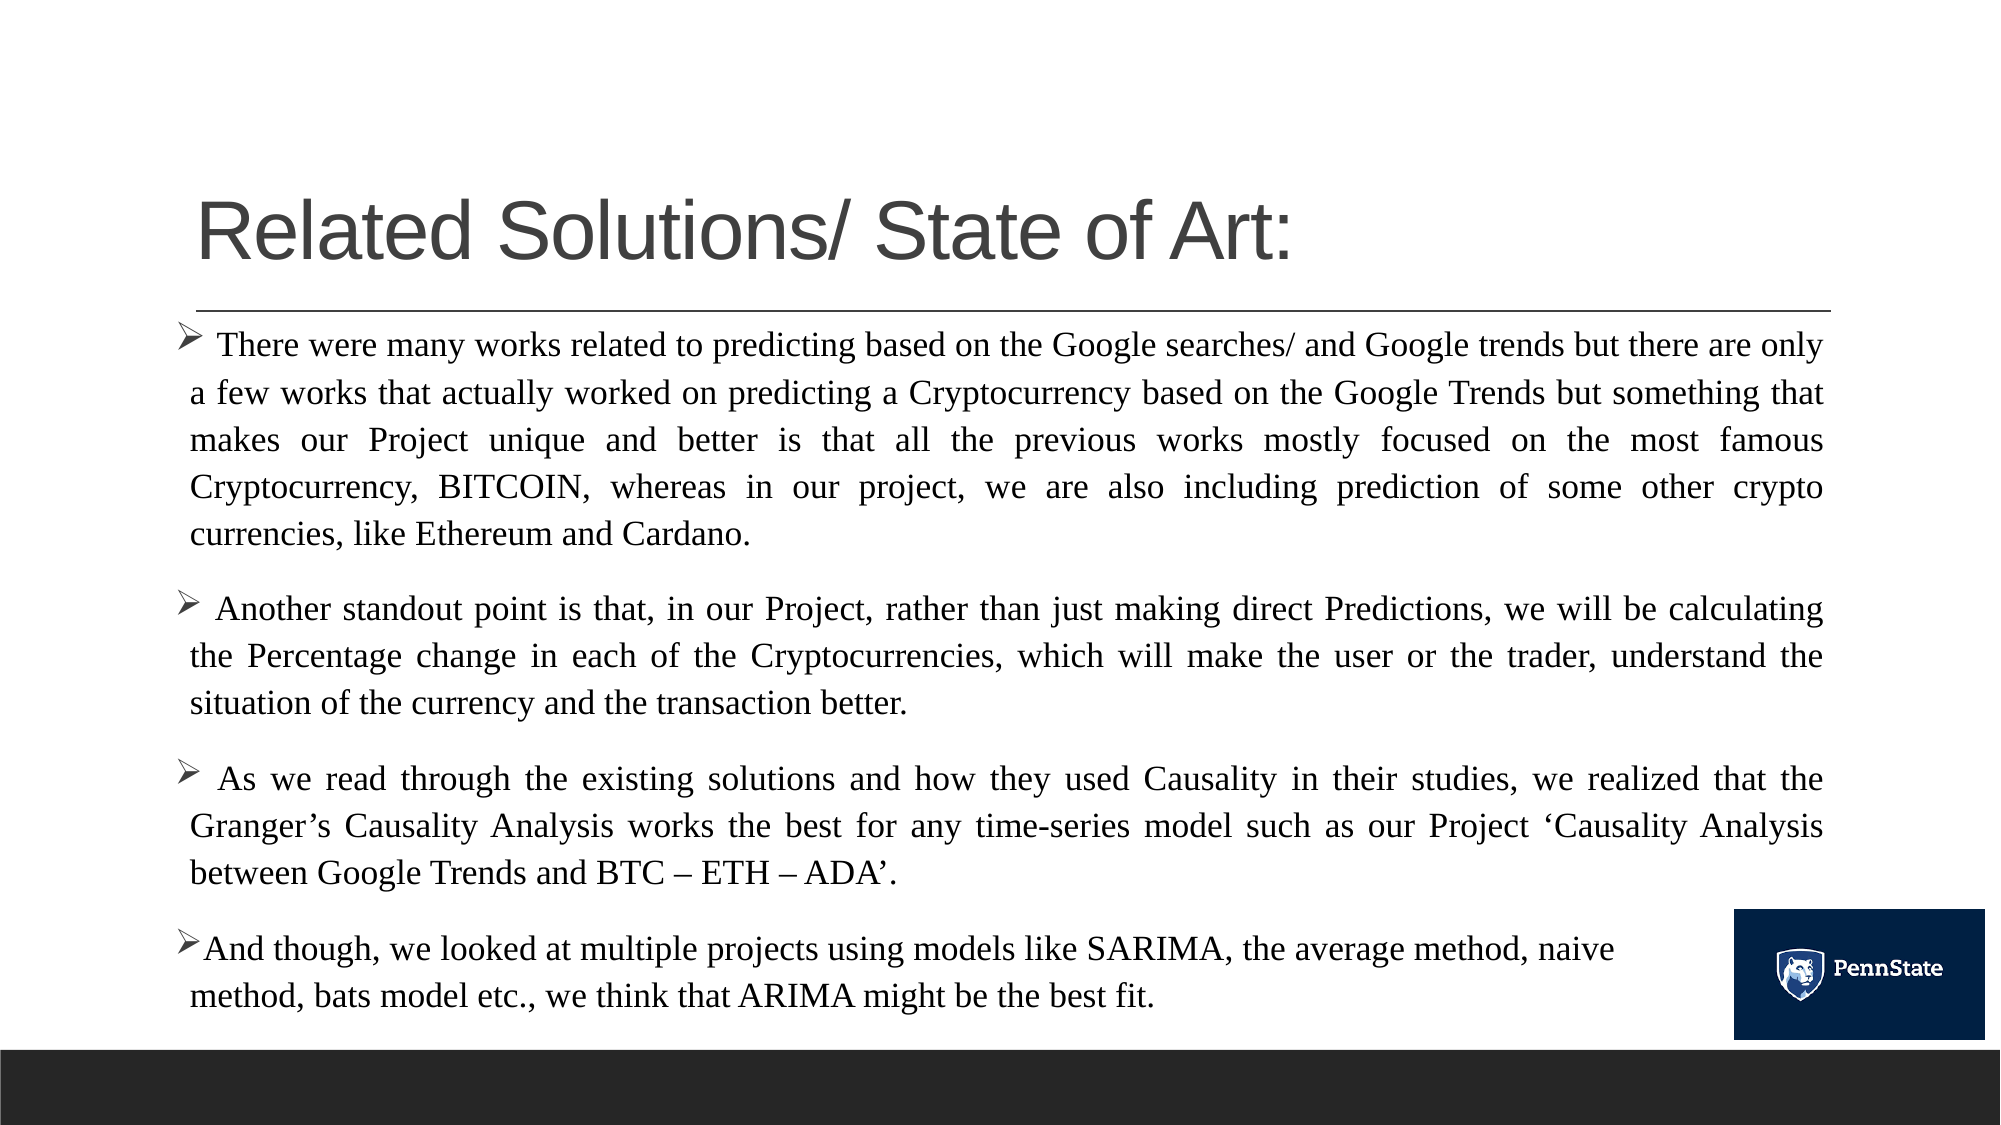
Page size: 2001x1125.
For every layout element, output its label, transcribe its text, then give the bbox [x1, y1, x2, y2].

picture [1733, 908, 1985, 1040]
list There were many works related to predicting based on the Google searches/ and Google trends but there are only a few works that actually worked on predicting a Cryptocurrency based on the Google Trends but something that makes our Project unique and better is that all the previous works mostly focused on the most famous Cryptocurrency, BITCOIN, whereas in our project, we are also including prediction of some other crypto currencies, like Ethereum and Cardano. Another standout point is that, in our Project, rather than just making direct Predictions, we will be calculating the Percentage change in each of the Cryptocurrencies, which will make the user or the trader, understand the situation of the currency and the transaction better. As we read through the existing solutions and how they used Causality in their studies, we realized that the Granger’s Causality Analysis works the best for any time-series model such as our Project ‘Causality Analysis between Google Trends and BTC – ETH – ADA’. And though, we looked at multiple projects using models like SARIMA, the average method, naive method, bats model etc., we think that ARIMA might be the best fit. [174, 305, 1825, 1056]
title Related Solutions/ State of Art: [180, 47, 1830, 285]
